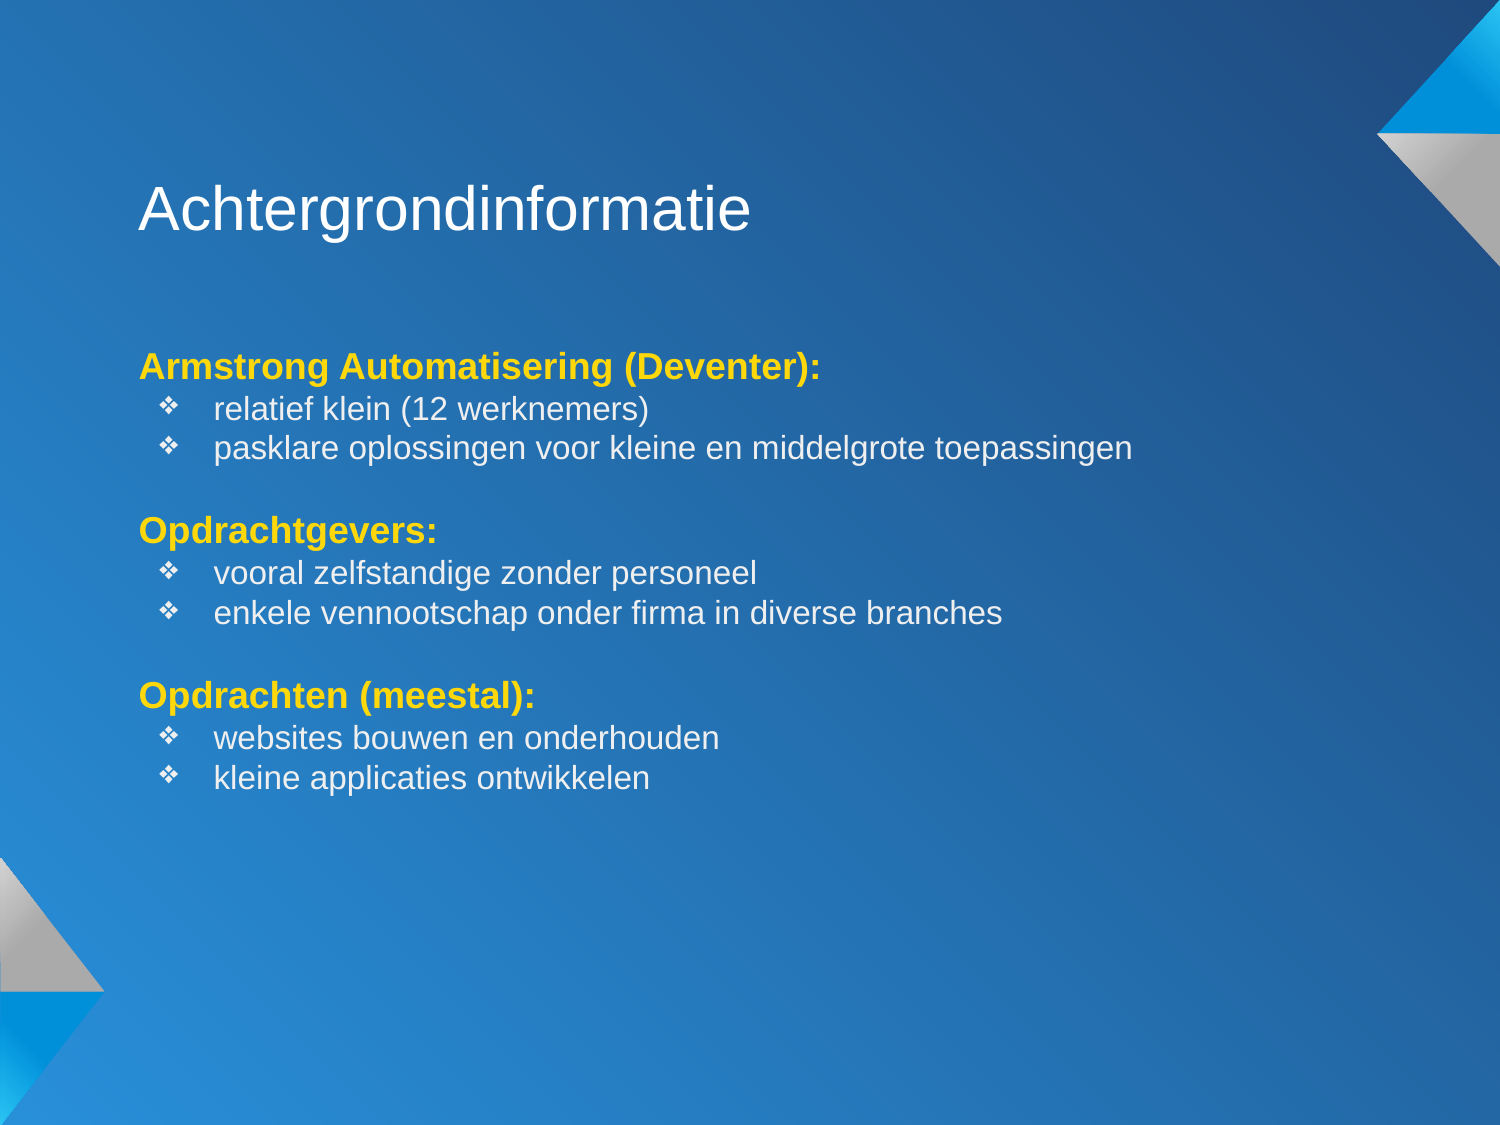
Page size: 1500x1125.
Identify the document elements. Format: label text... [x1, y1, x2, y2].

text_box Achtergrondinformatie [123, 153, 1377, 282]
text_box Armstrong Automatisering (Deventer): relatief klein (12 werknemers) pasklare oplossingen voor kleine en middelgrote toepassingen Opdrachtgevers: vooral zelfstandige zonder personeel enkele vennootschap onder firma in diverse branches Opdrachten (meestal): websites bouwen en onderhouden kleine applicaties ontwikkelen [123, 326, 1377, 972]
